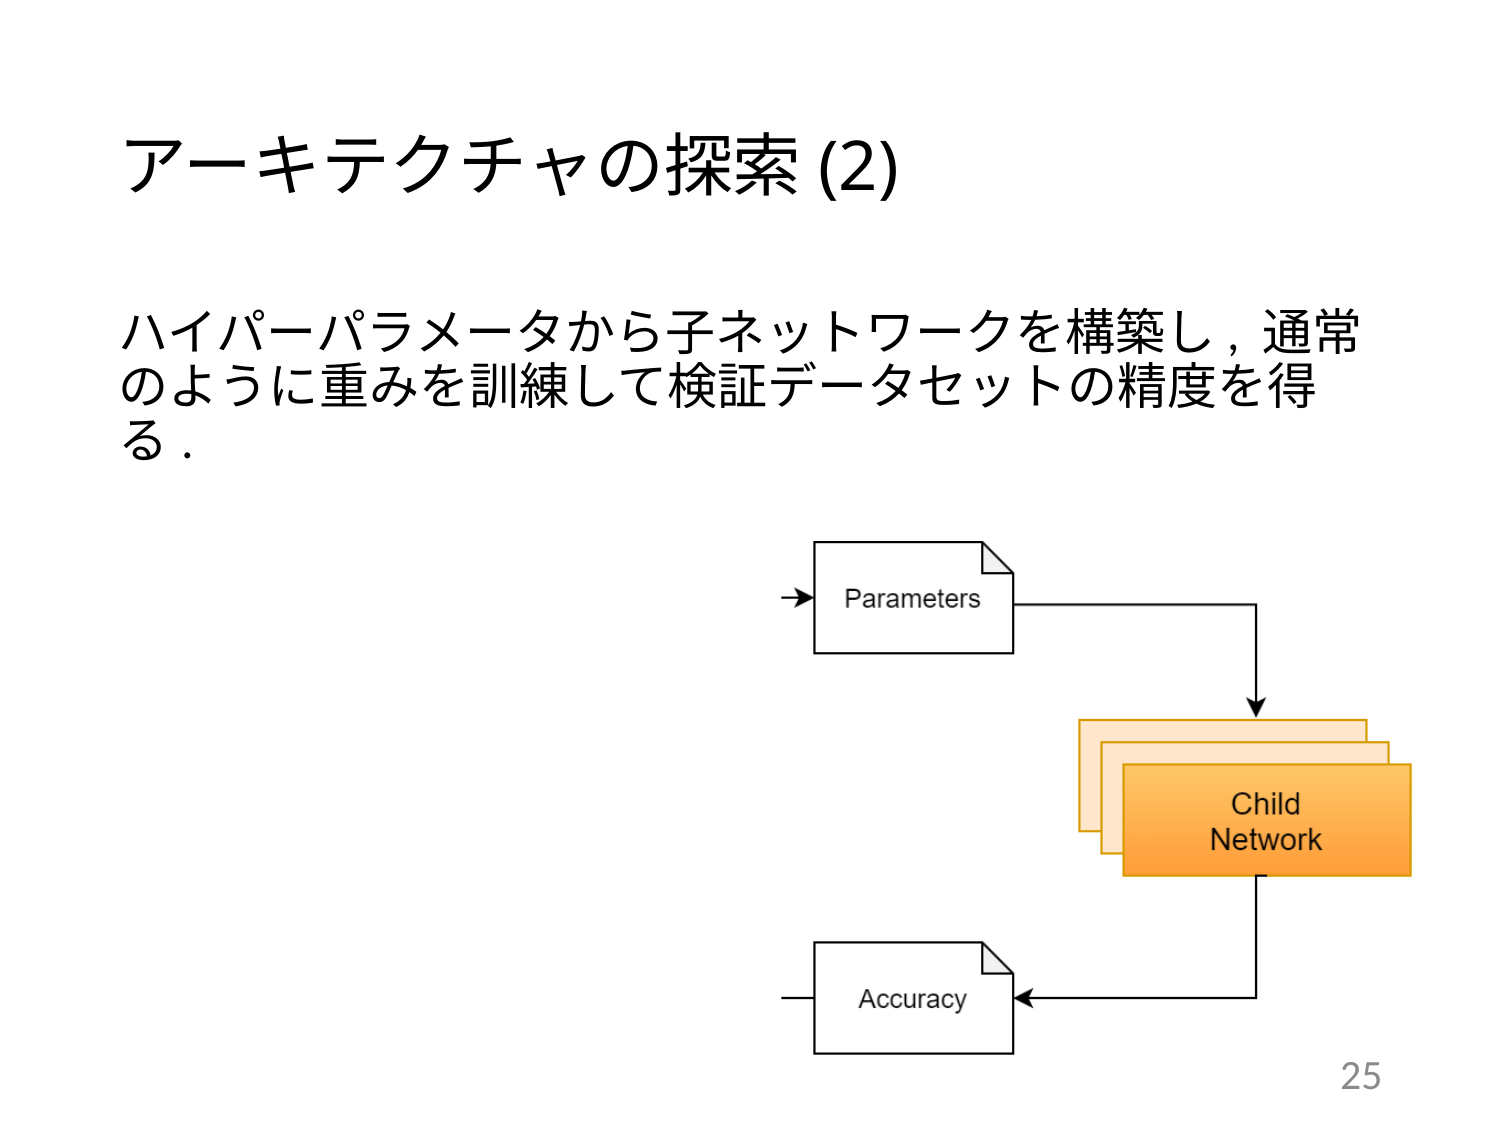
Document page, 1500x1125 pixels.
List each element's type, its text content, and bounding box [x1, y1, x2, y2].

title アーキテクチャの探索(2) [103, 60, 1398, 278]
list ハイパーパラメータから子ネットワークを構築し, 通常のように重みを訓練して検証データセットの精度を得る. [103, 299, 1398, 1014]
slide_number 25 [1060, 1056, 1398, 1103]
picture [781, 541, 1414, 1056]
